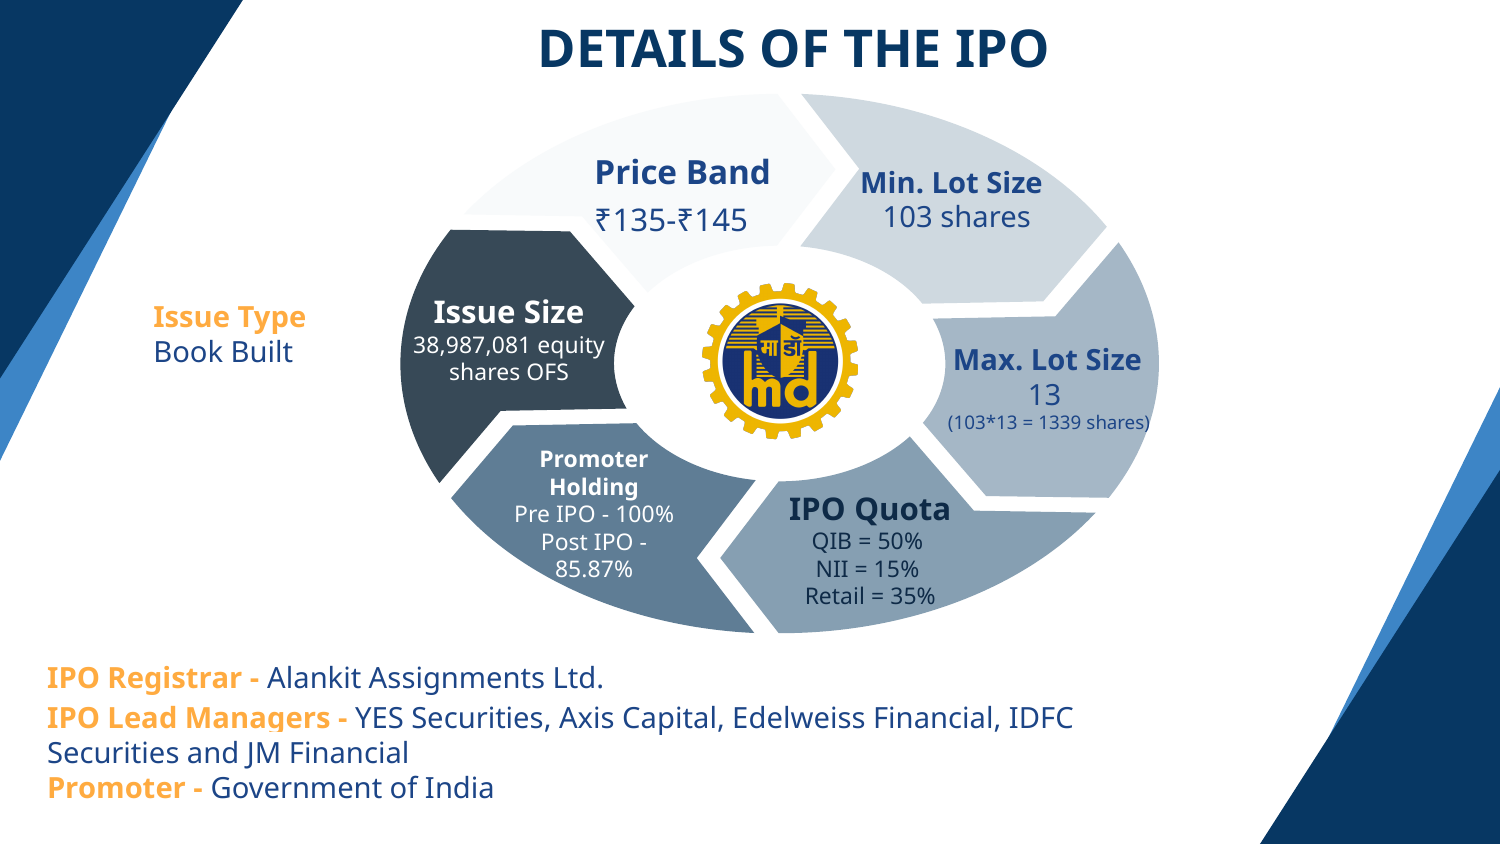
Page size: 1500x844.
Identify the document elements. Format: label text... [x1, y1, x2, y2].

text_box IPO Registrar - Alankit Assignments Ltd. [32, 644, 795, 684]
text_box DETAILS OF THE IPO [376, 0, 1213, 83]
picture [701, 283, 858, 445]
text_box IPO Lead Managers - YES Securities, Axis Capital, Edelweiss Financial, IDFC Securities and JM Financial Promoter - Government of India [32, 684, 1224, 797]
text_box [383, 93, 1176, 634]
text_box Issue Type Book Built [138, 283, 335, 444]
